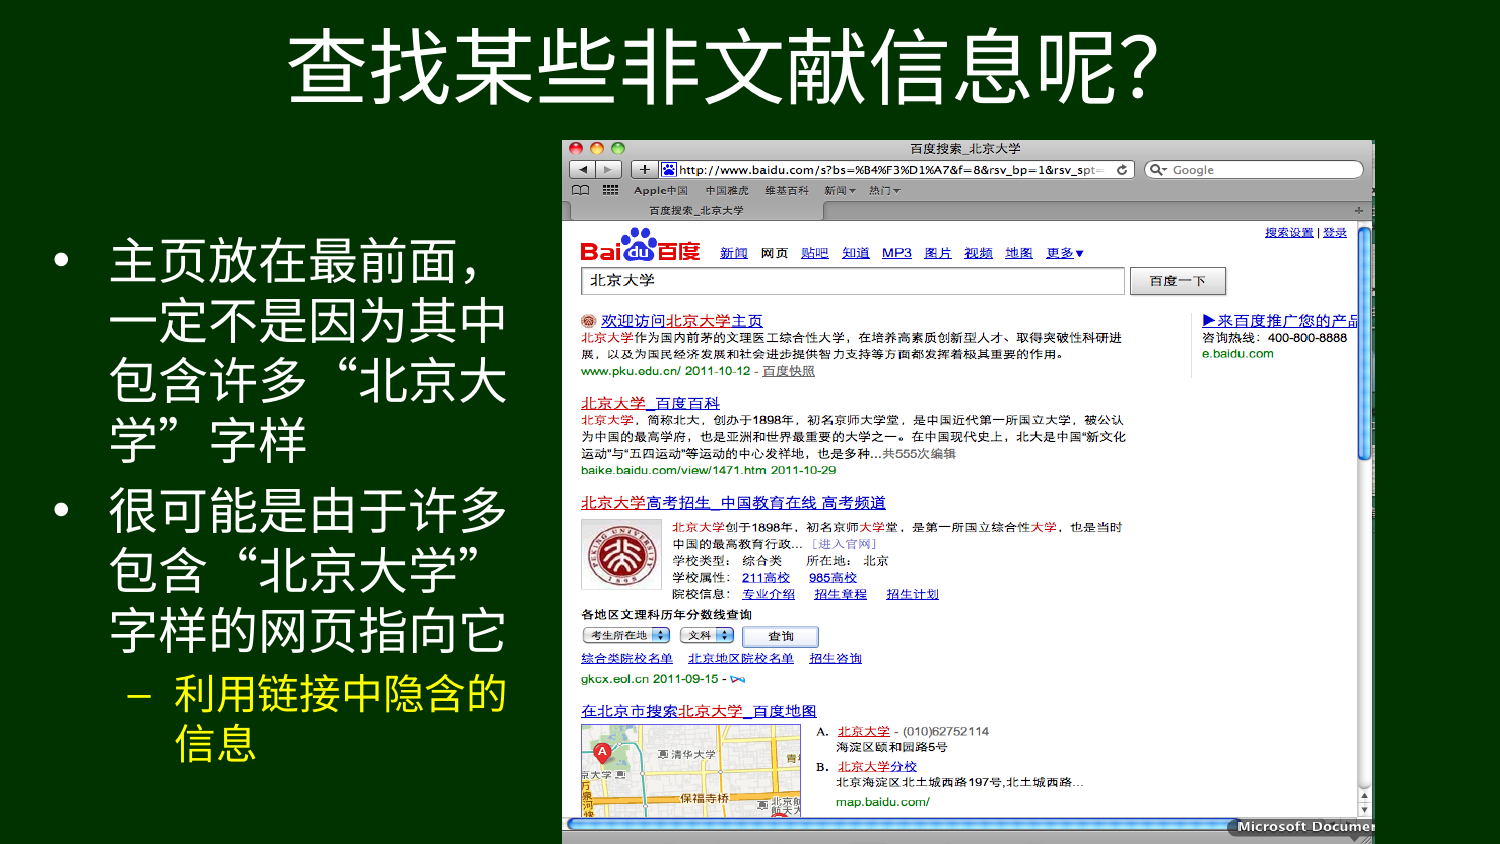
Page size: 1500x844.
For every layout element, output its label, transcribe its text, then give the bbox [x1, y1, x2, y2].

title 查找某些非文献信息呢？ [174, 9, 1313, 122]
picture [562, 140, 1376, 844]
list 主页放在最前面，一定不是因为其中包含许多“北京大学”字样 很可能是由于许多包含“北京大学”字样的网页指向它 利用链接中隐含的信息 [37, 221, 538, 797]
